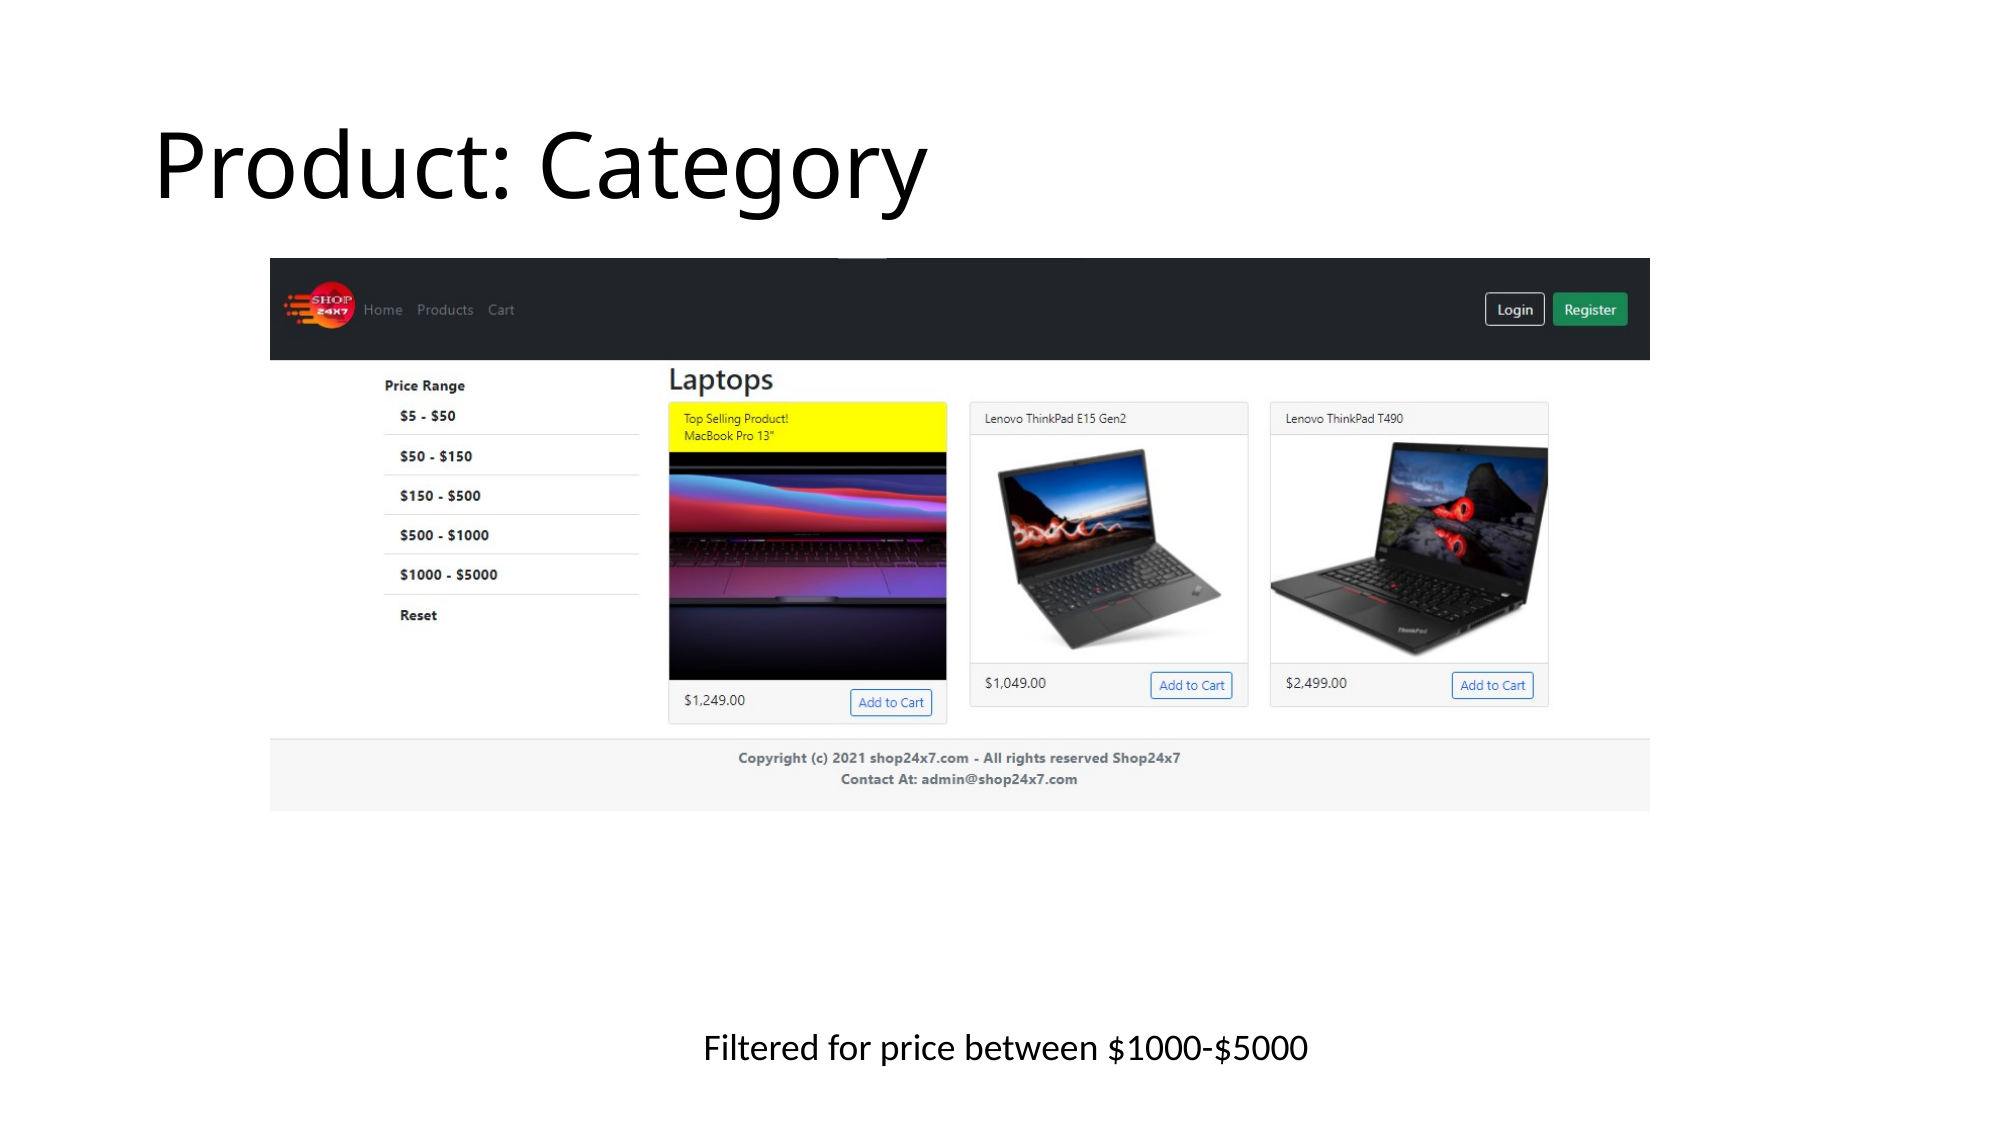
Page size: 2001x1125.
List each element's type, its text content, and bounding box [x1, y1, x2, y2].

text_box Filtered for price between $1000-$5000 [688, 1035, 1325, 1076]
title Product: Category [137, 59, 1863, 278]
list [270, 258, 1650, 1035]
